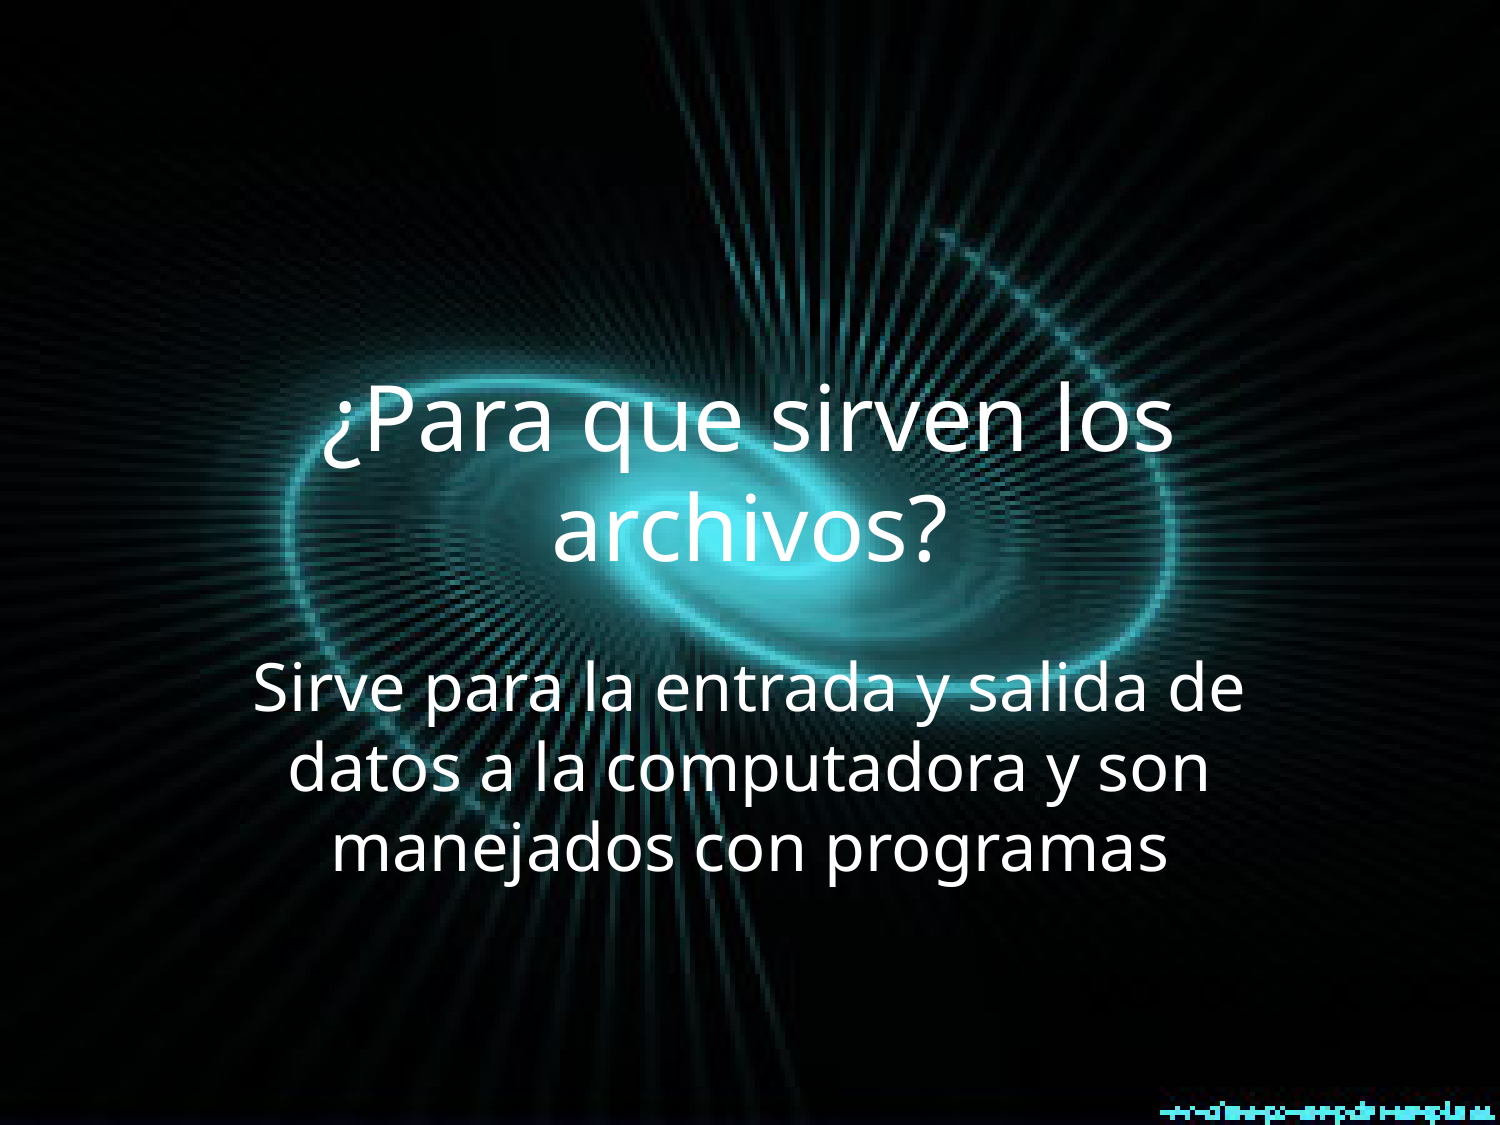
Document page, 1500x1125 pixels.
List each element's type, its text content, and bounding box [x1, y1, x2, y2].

title ¿Para que sirven los archivos? [112, 349, 1388, 591]
subtitle Sirve para la entrada y salida de datos a la computadora y son manejados con programas [225, 637, 1275, 925]
picture [0, 0, 1500, 1125]
